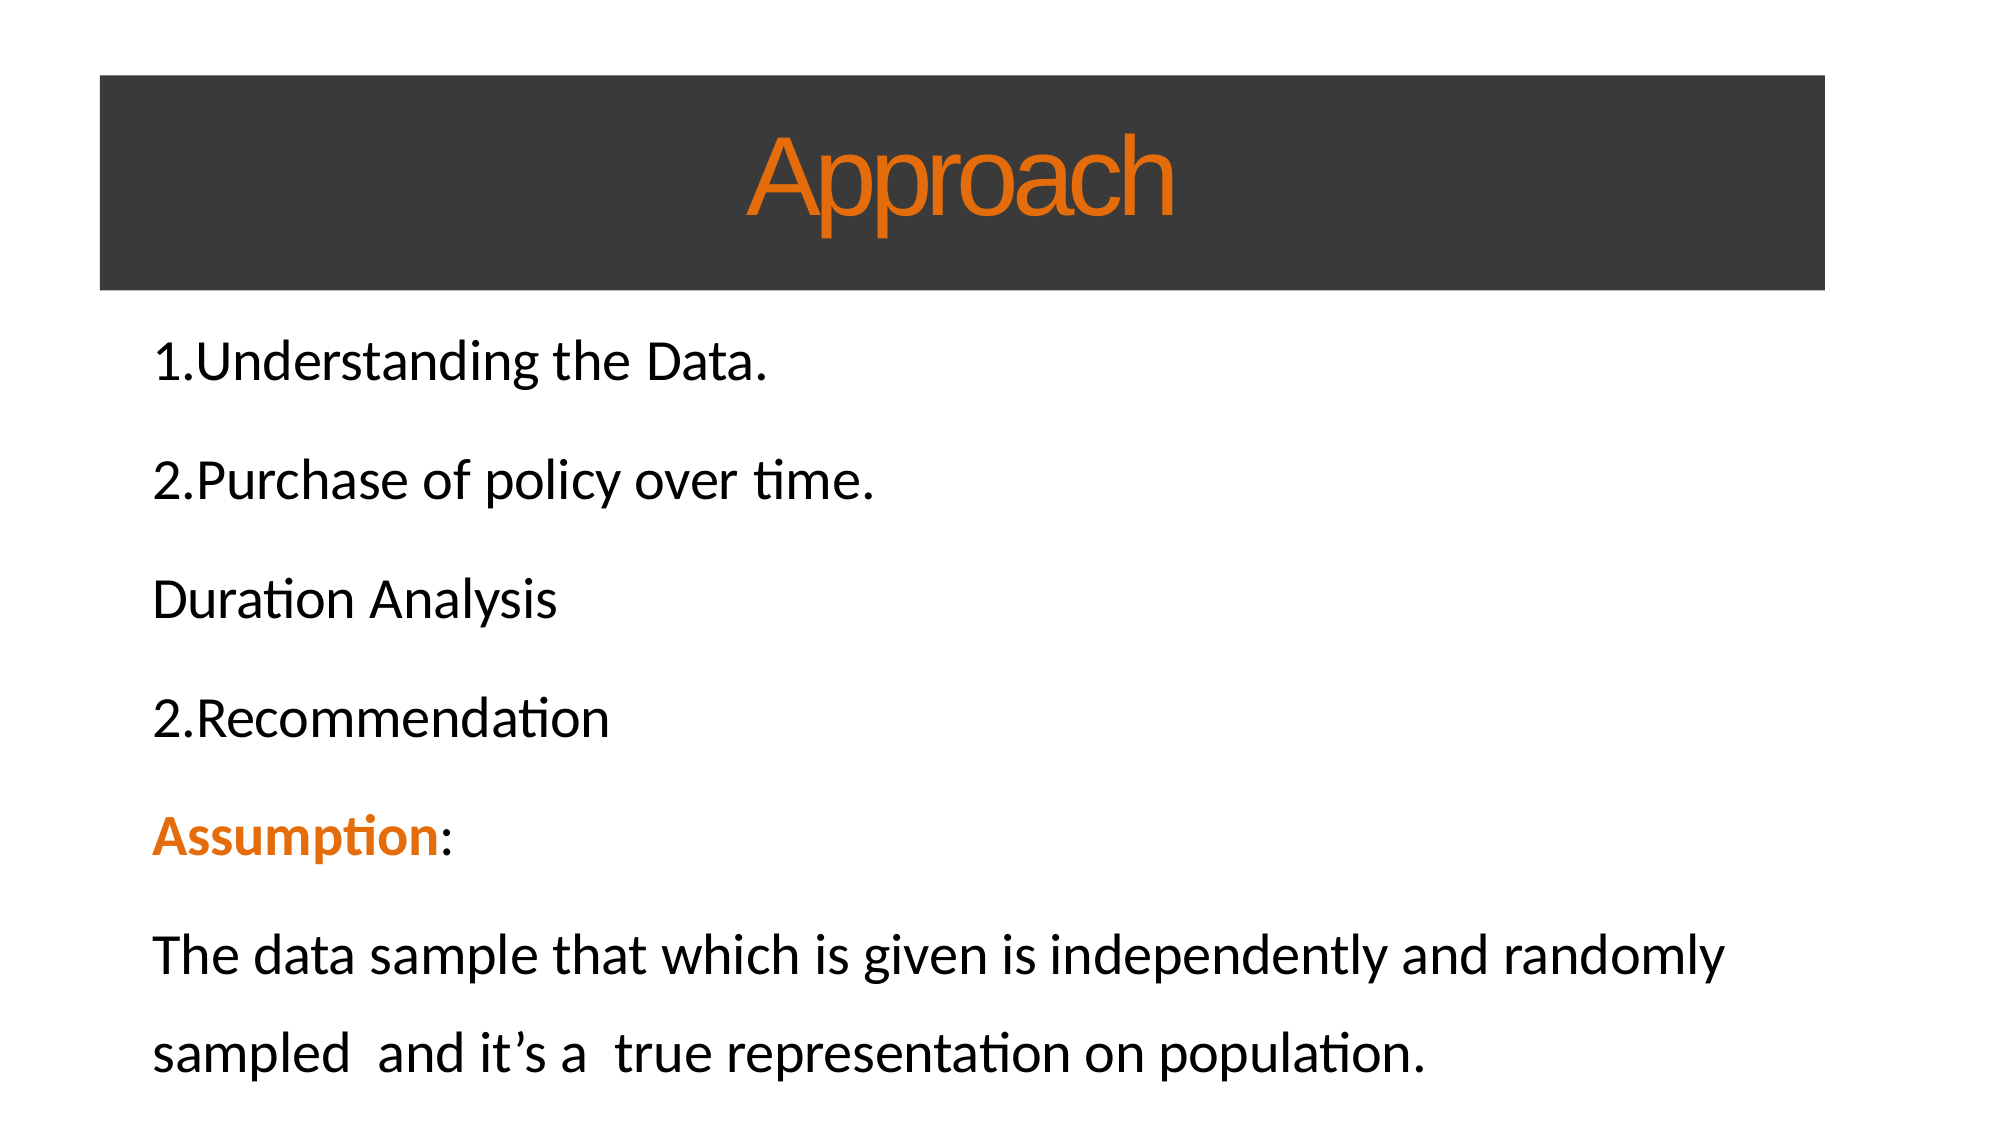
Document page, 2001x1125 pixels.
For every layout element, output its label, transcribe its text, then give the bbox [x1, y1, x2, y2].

title Approach [99, 75, 1825, 291]
text_box 1.Understanding the Data. 2.Purchase of policy over time. Duration Analysis 2.Recommendation Assumption: The data sample that which is given is independently and randomly sampled and it’s a true representation on population. [150, 320, 1789, 1084]
